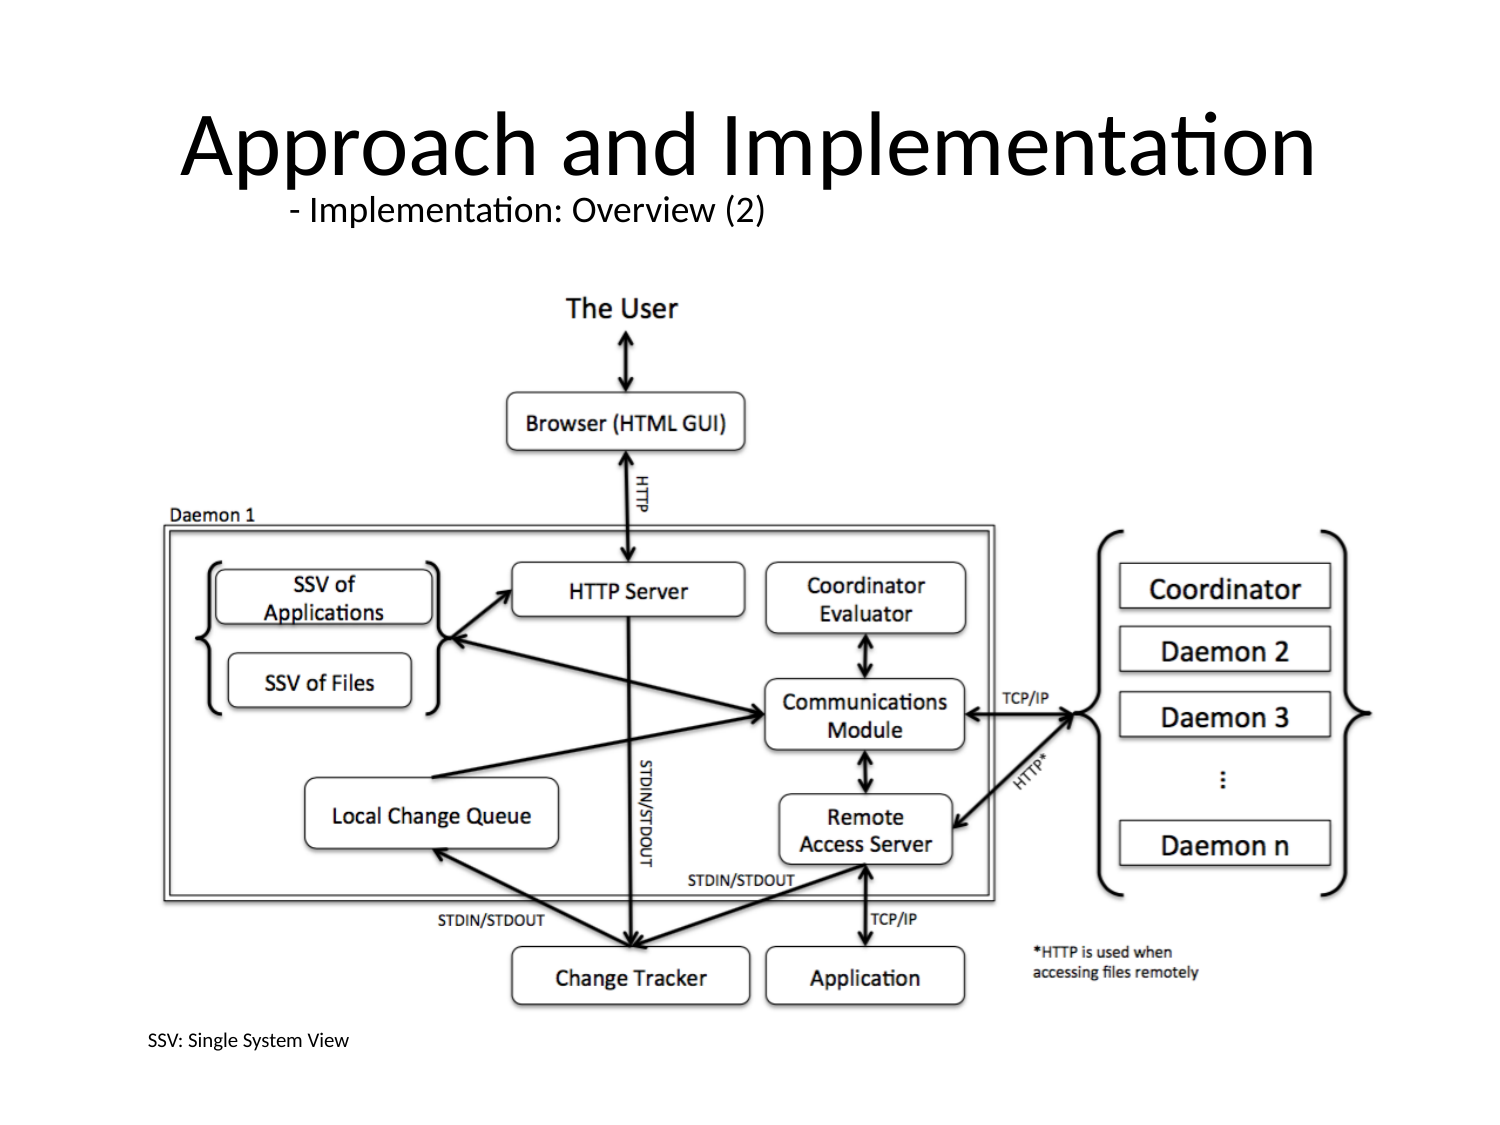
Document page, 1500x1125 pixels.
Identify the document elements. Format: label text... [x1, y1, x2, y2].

text_box - Implementation: Overview (2) [274, 177, 832, 238]
title Approach and Implementation [75, 45, 1425, 233]
text_box SSV: Single System View [133, 1047, 378, 1059]
picture [132, 269, 1396, 1040]
